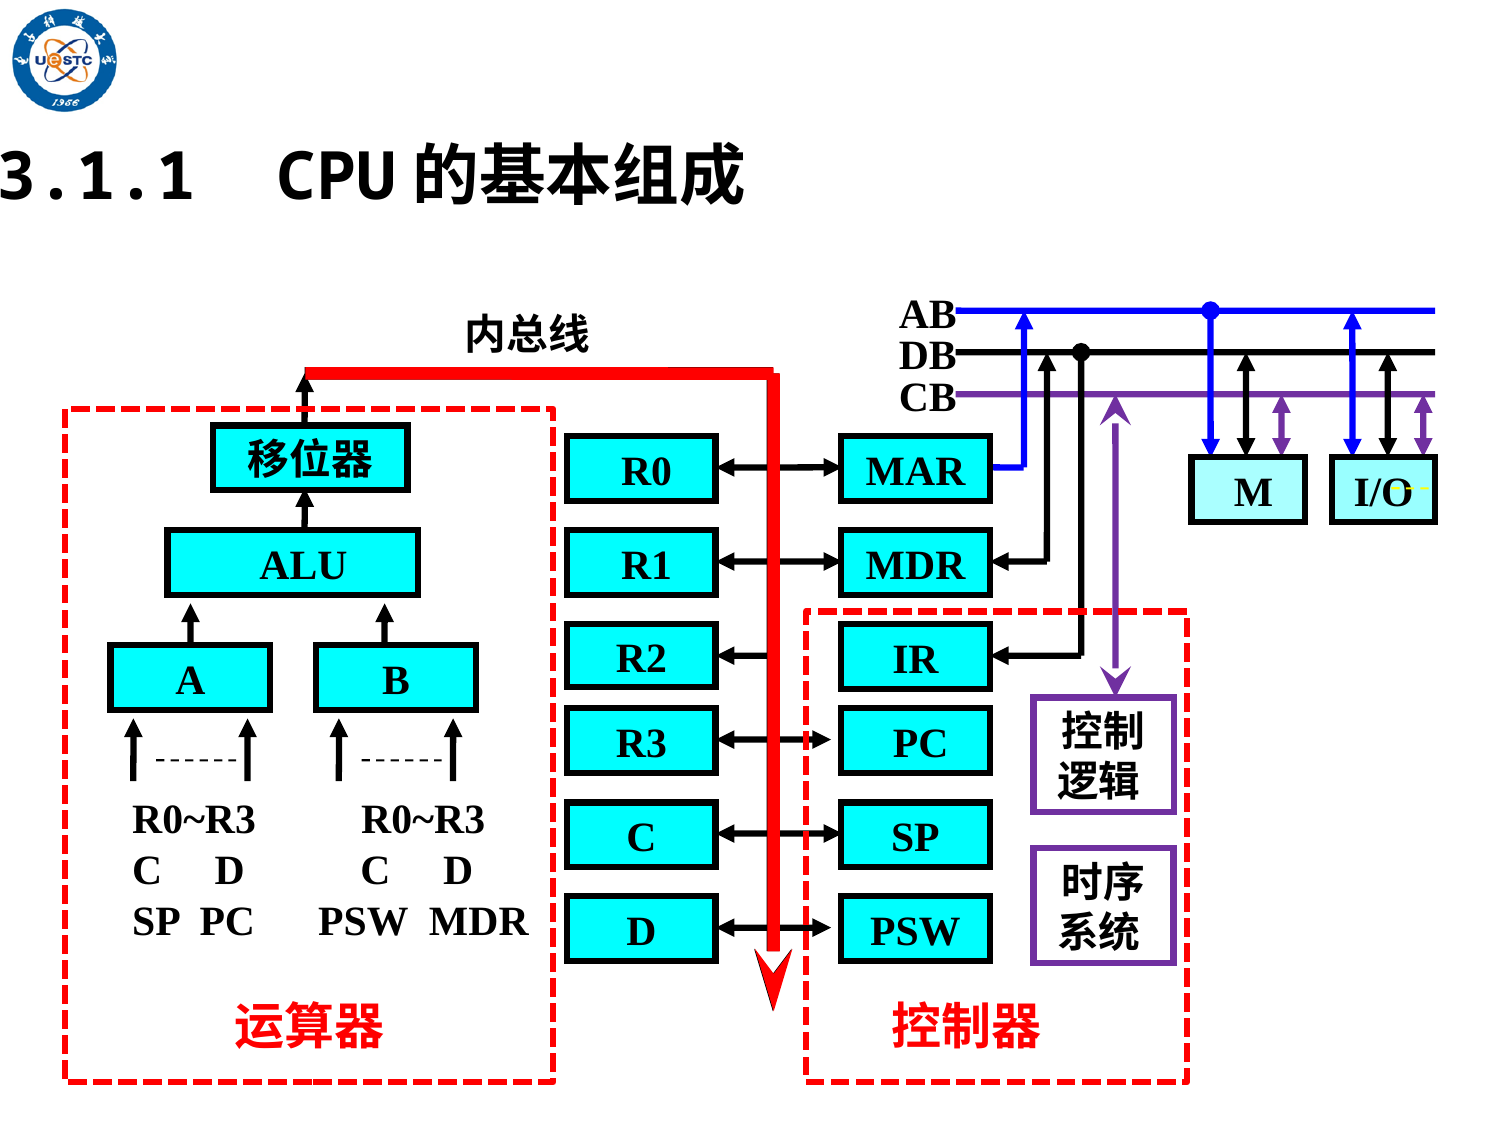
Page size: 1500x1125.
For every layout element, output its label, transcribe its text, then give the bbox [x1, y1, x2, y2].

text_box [64, 278, 1436, 1012]
text_box [64, 1019, 554, 1083]
text_box 控制器 [876, 1020, 1057, 1063]
text_box 运算器 [219, 1020, 400, 1063]
text_box 3.1.1 CPU的基本组成 [0, 125, 761, 221]
picture [5, 7, 124, 114]
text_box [305, 373, 774, 1012]
text_box [805, 1020, 1187, 1083]
